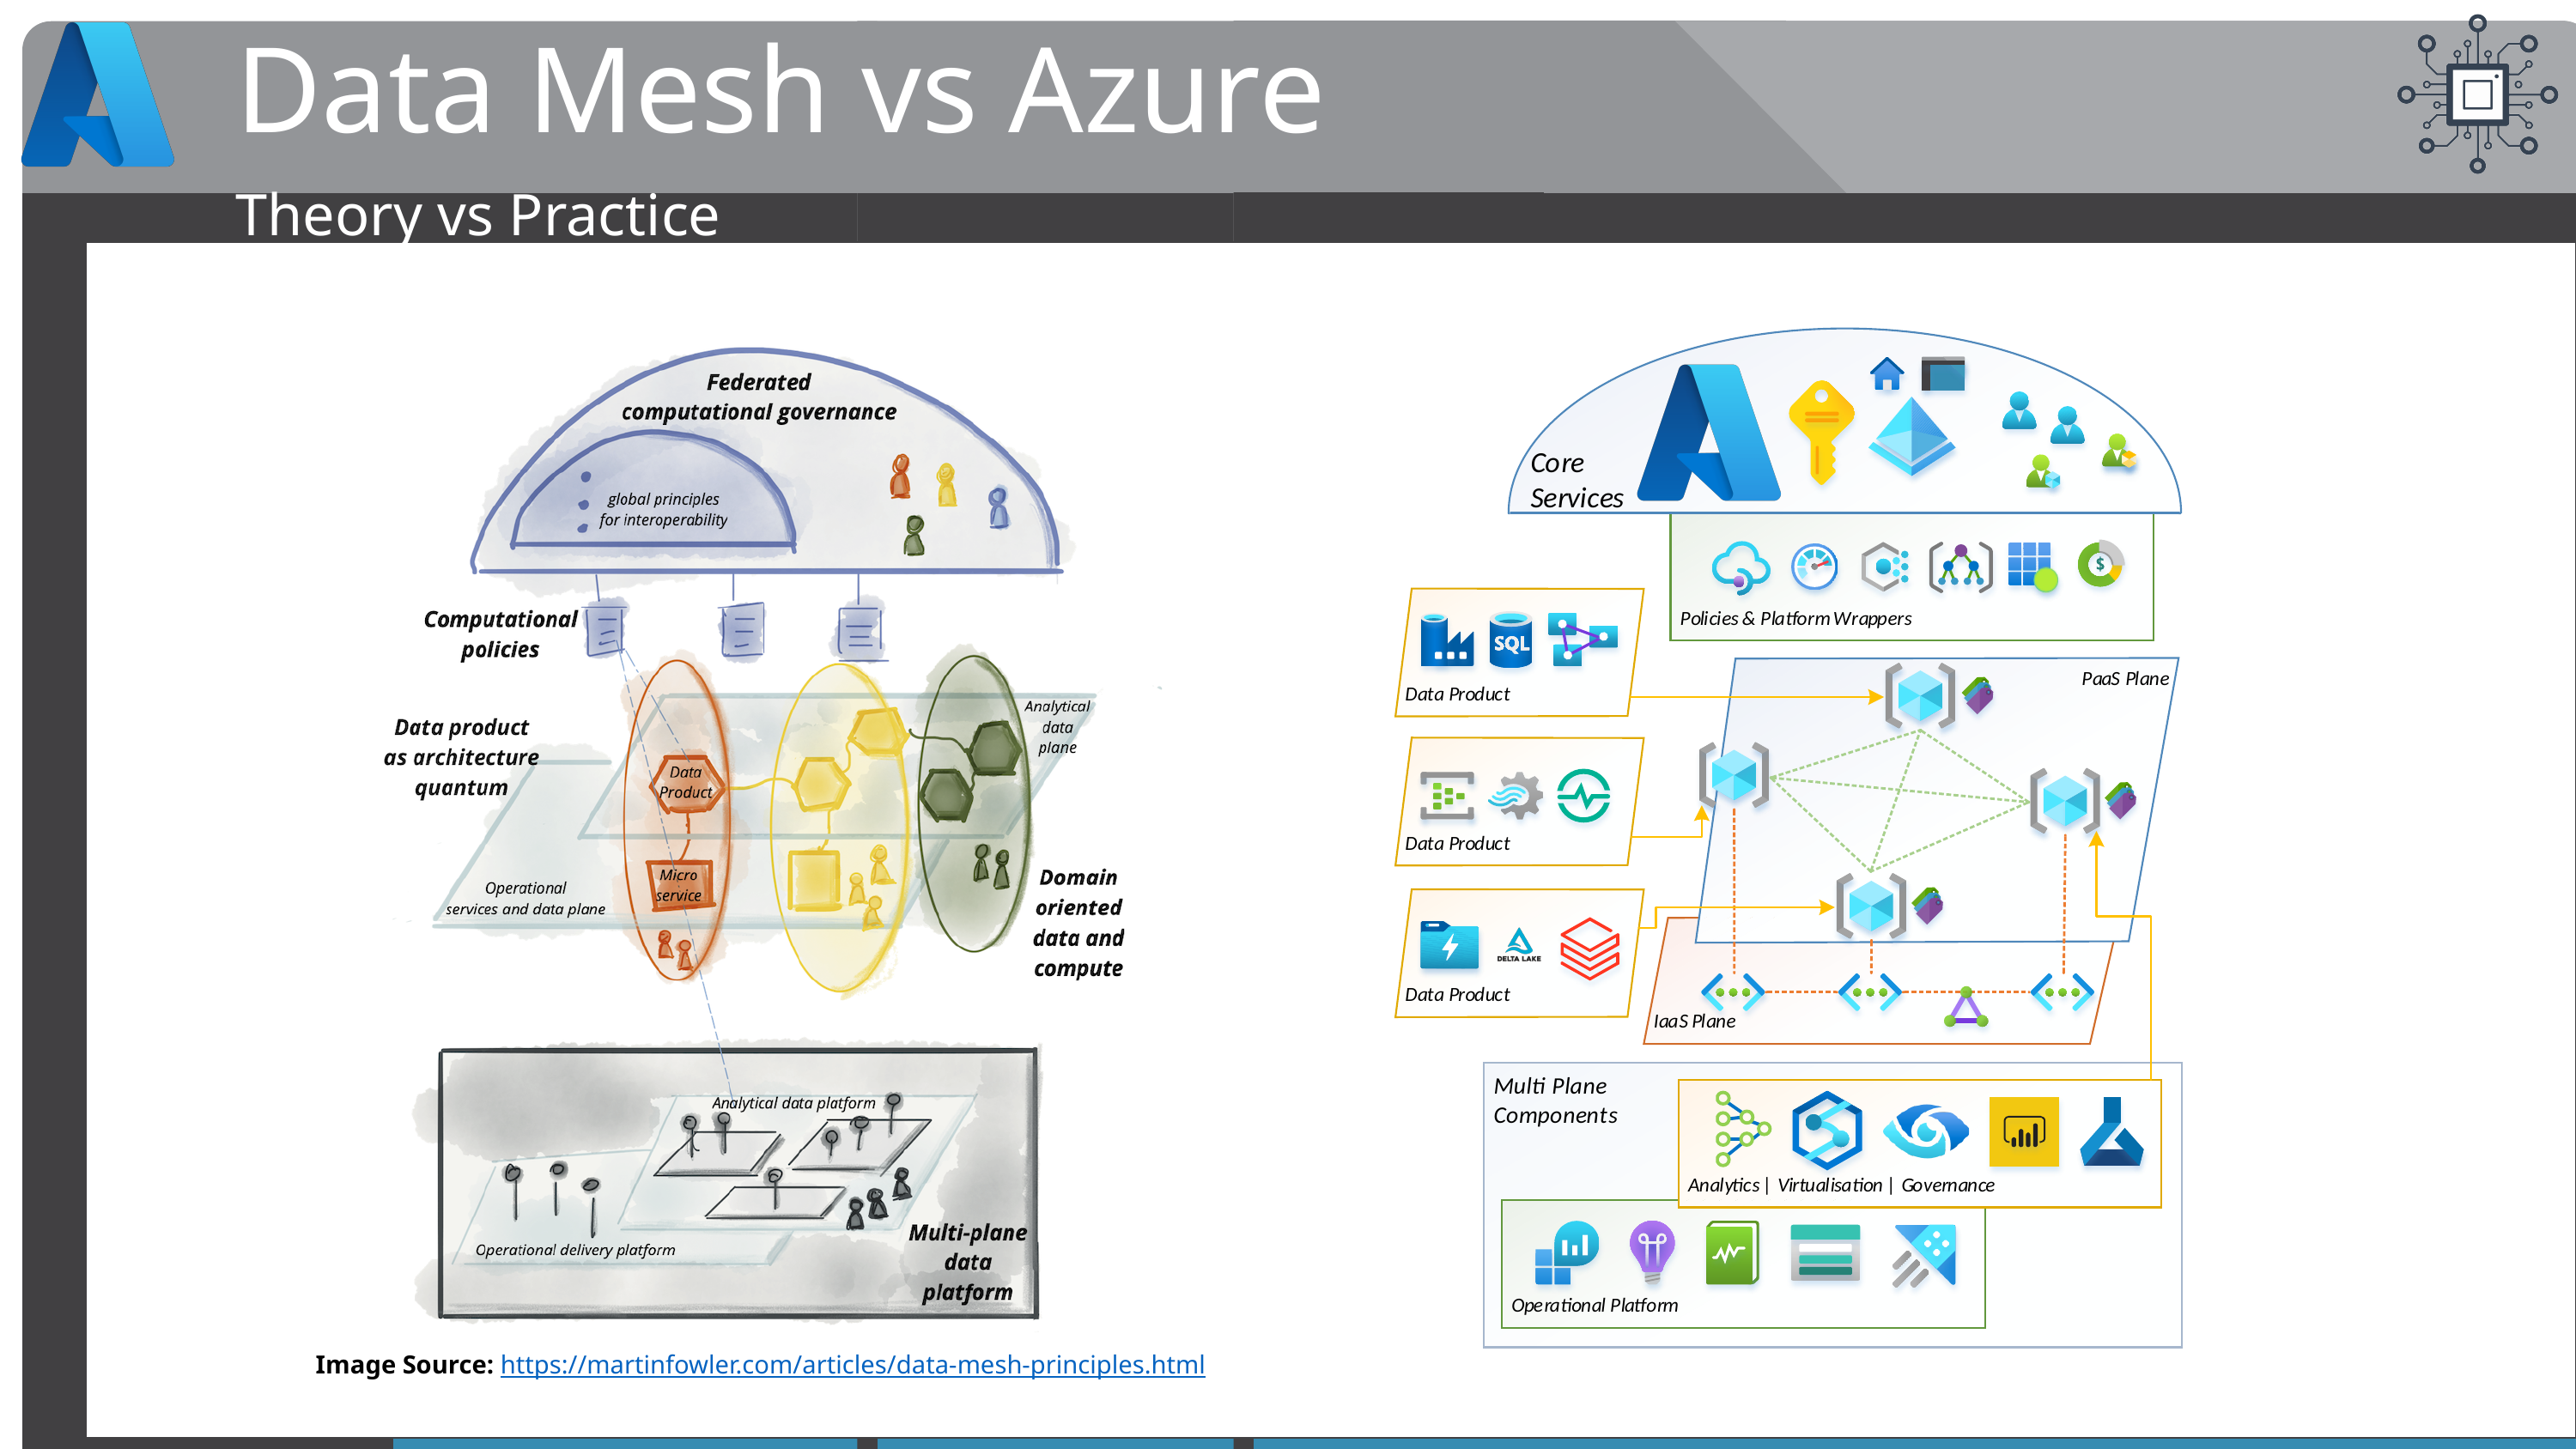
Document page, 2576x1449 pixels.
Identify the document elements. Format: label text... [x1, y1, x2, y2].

picture [1390, 324, 2231, 1349]
title Data Mesh vs Azure [222, 24, 2361, 162]
list Theory vs Practice [222, 179, 2559, 243]
picture [345, 303, 1183, 1386]
text_box Image Source: https://martinfowler.com/articles/data-mesh-principles.html [302, 1343, 1225, 1390]
picture [2396, 12, 2561, 176]
